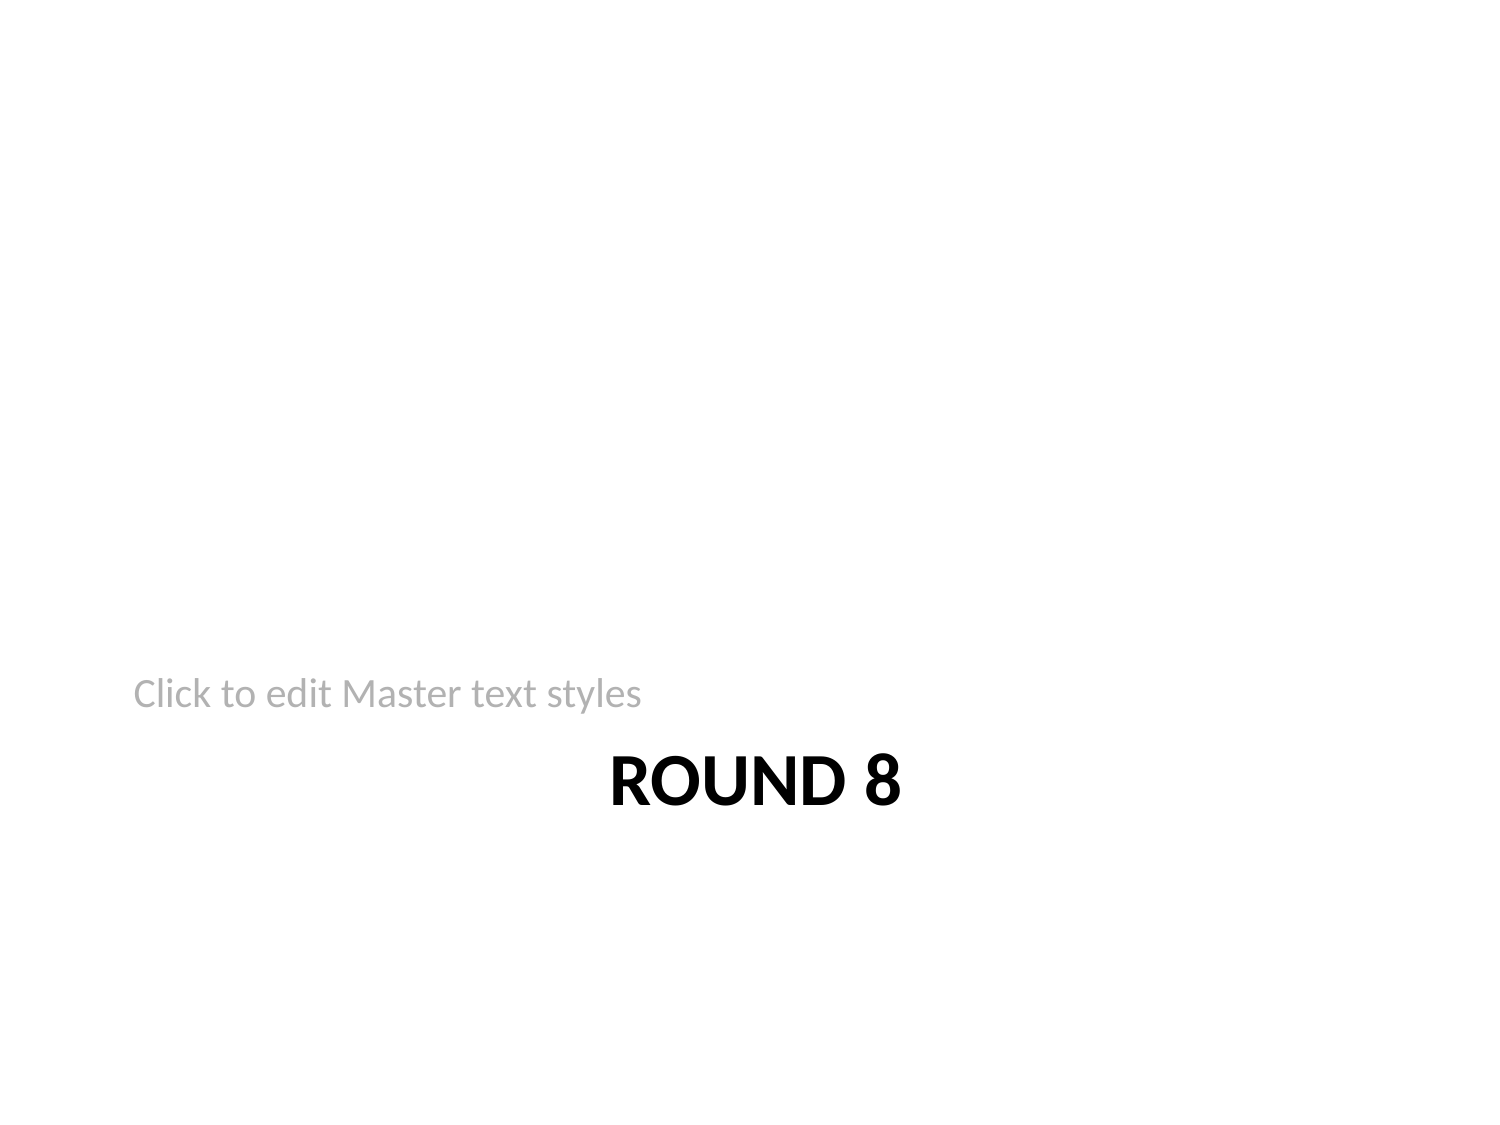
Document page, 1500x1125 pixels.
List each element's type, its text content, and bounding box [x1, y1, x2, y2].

list Click to edit Master text styles [118, 476, 1394, 723]
title Round 8 [118, 723, 1394, 947]
